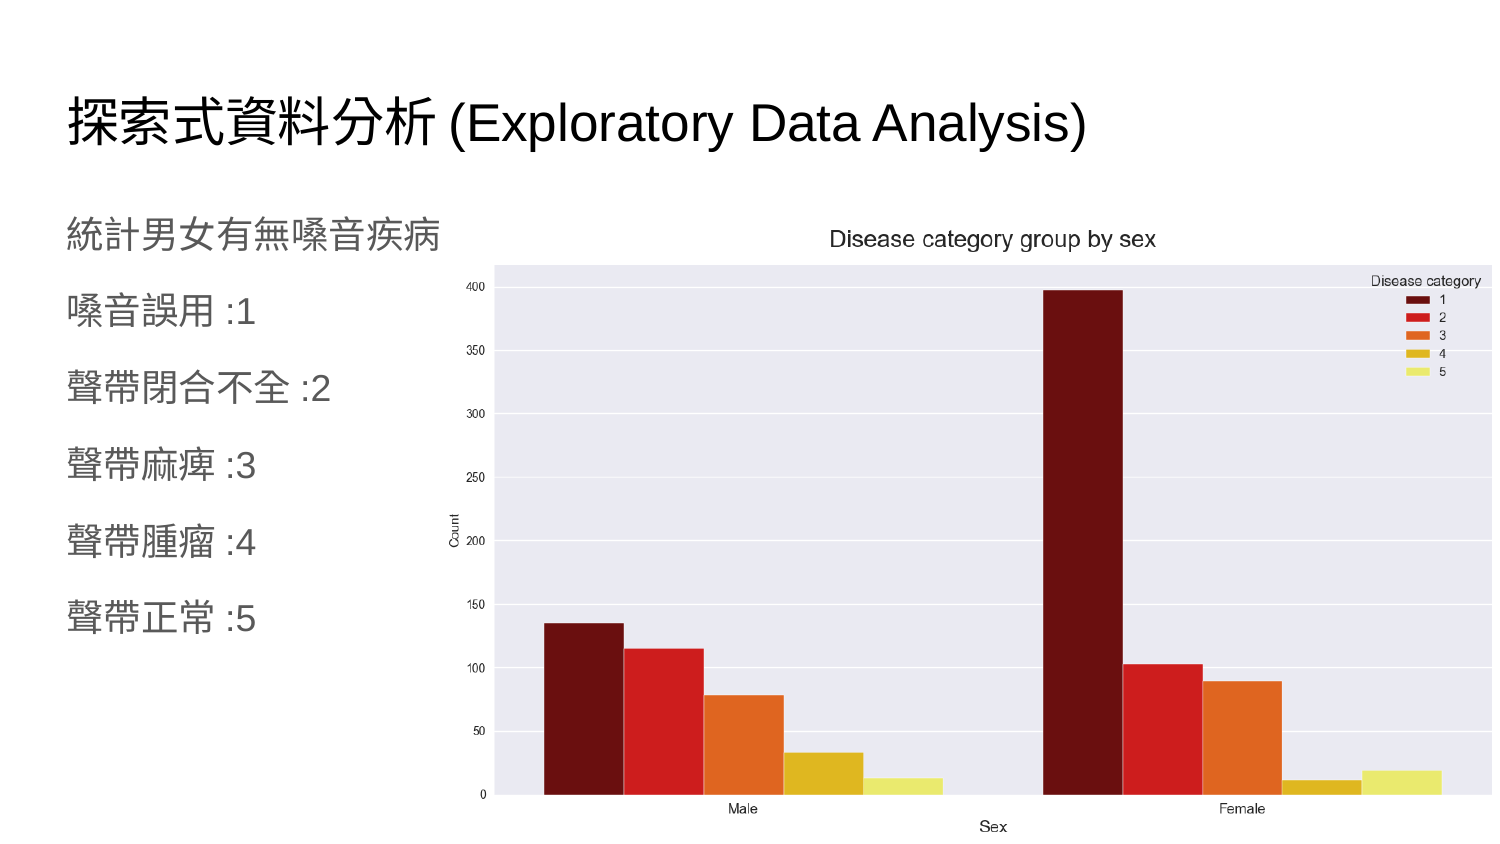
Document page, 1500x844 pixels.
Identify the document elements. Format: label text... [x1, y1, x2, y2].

picture [440, 221, 1500, 844]
title 探索式資料分析(Exploratory Data Analysis) [51, 72, 1449, 167]
list 統計男女有無嗓音疾病 嗓音誤用:1 聲帶閉合不全:2 聲帶麻痺:3 聲帶腫瘤:4 聲帶正常:5 [51, 189, 1449, 750]
